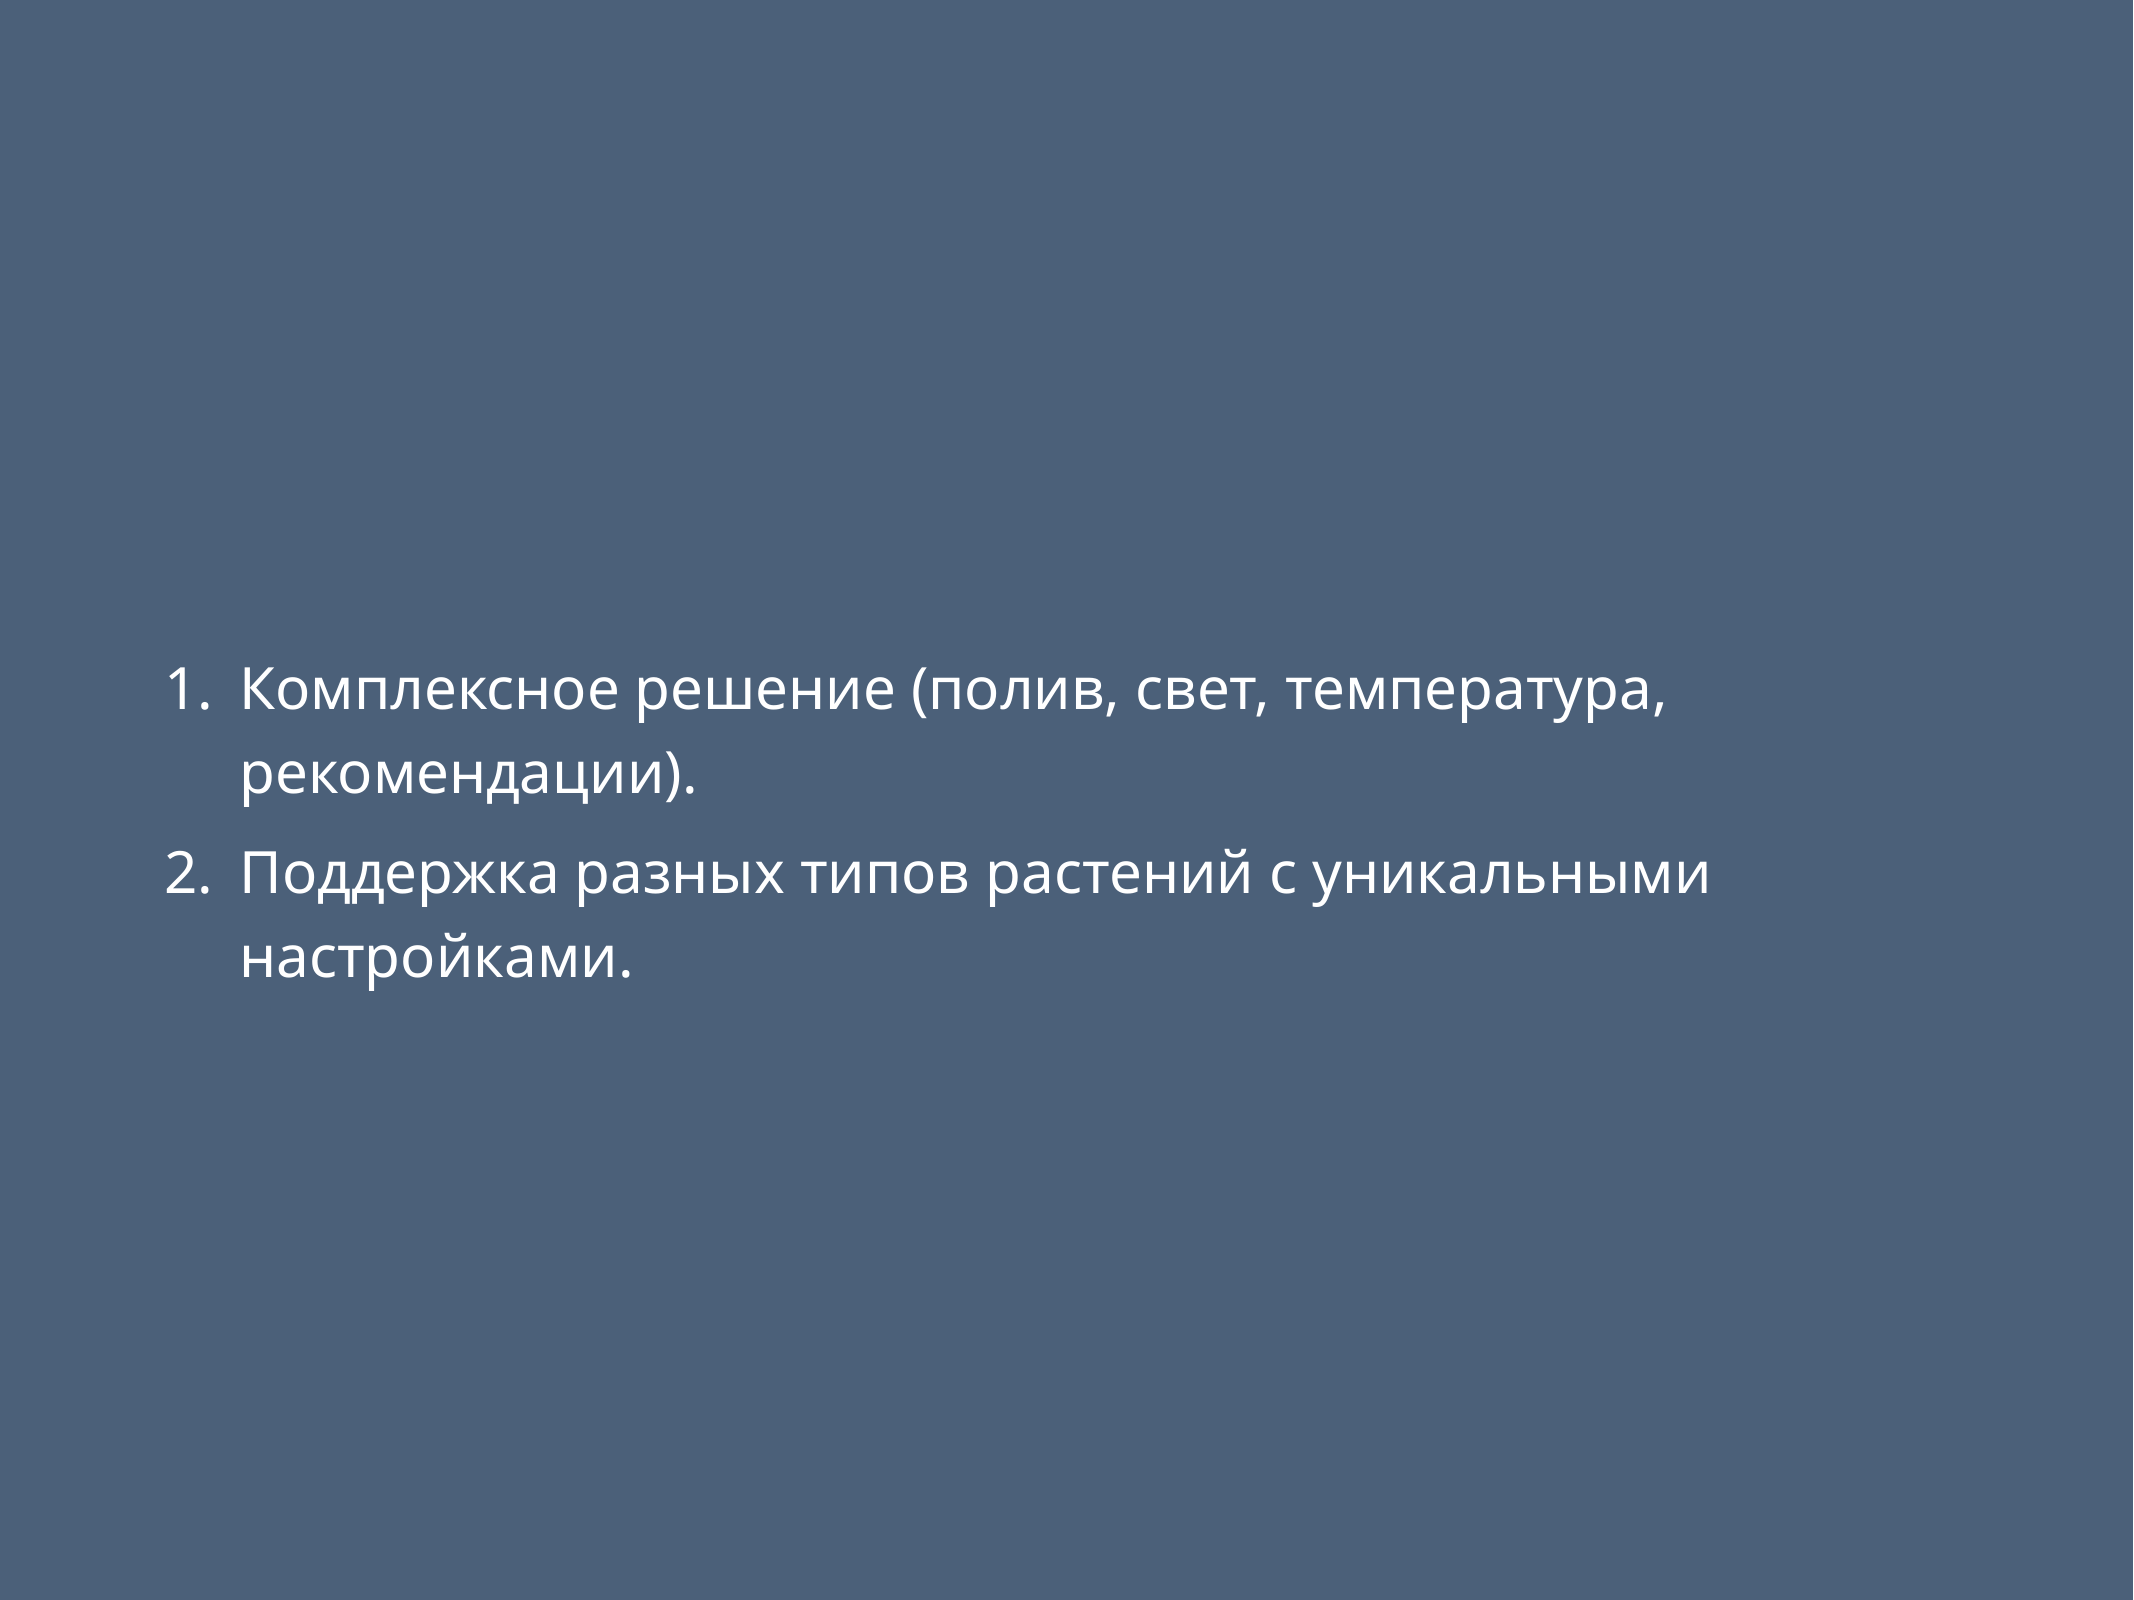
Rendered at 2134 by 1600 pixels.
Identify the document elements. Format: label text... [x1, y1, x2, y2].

list Комплексное решение (полив, свет, температура, рекомендации). Поддержка разных типов растений с уникальными настройками. [114, 628, 2019, 972]
